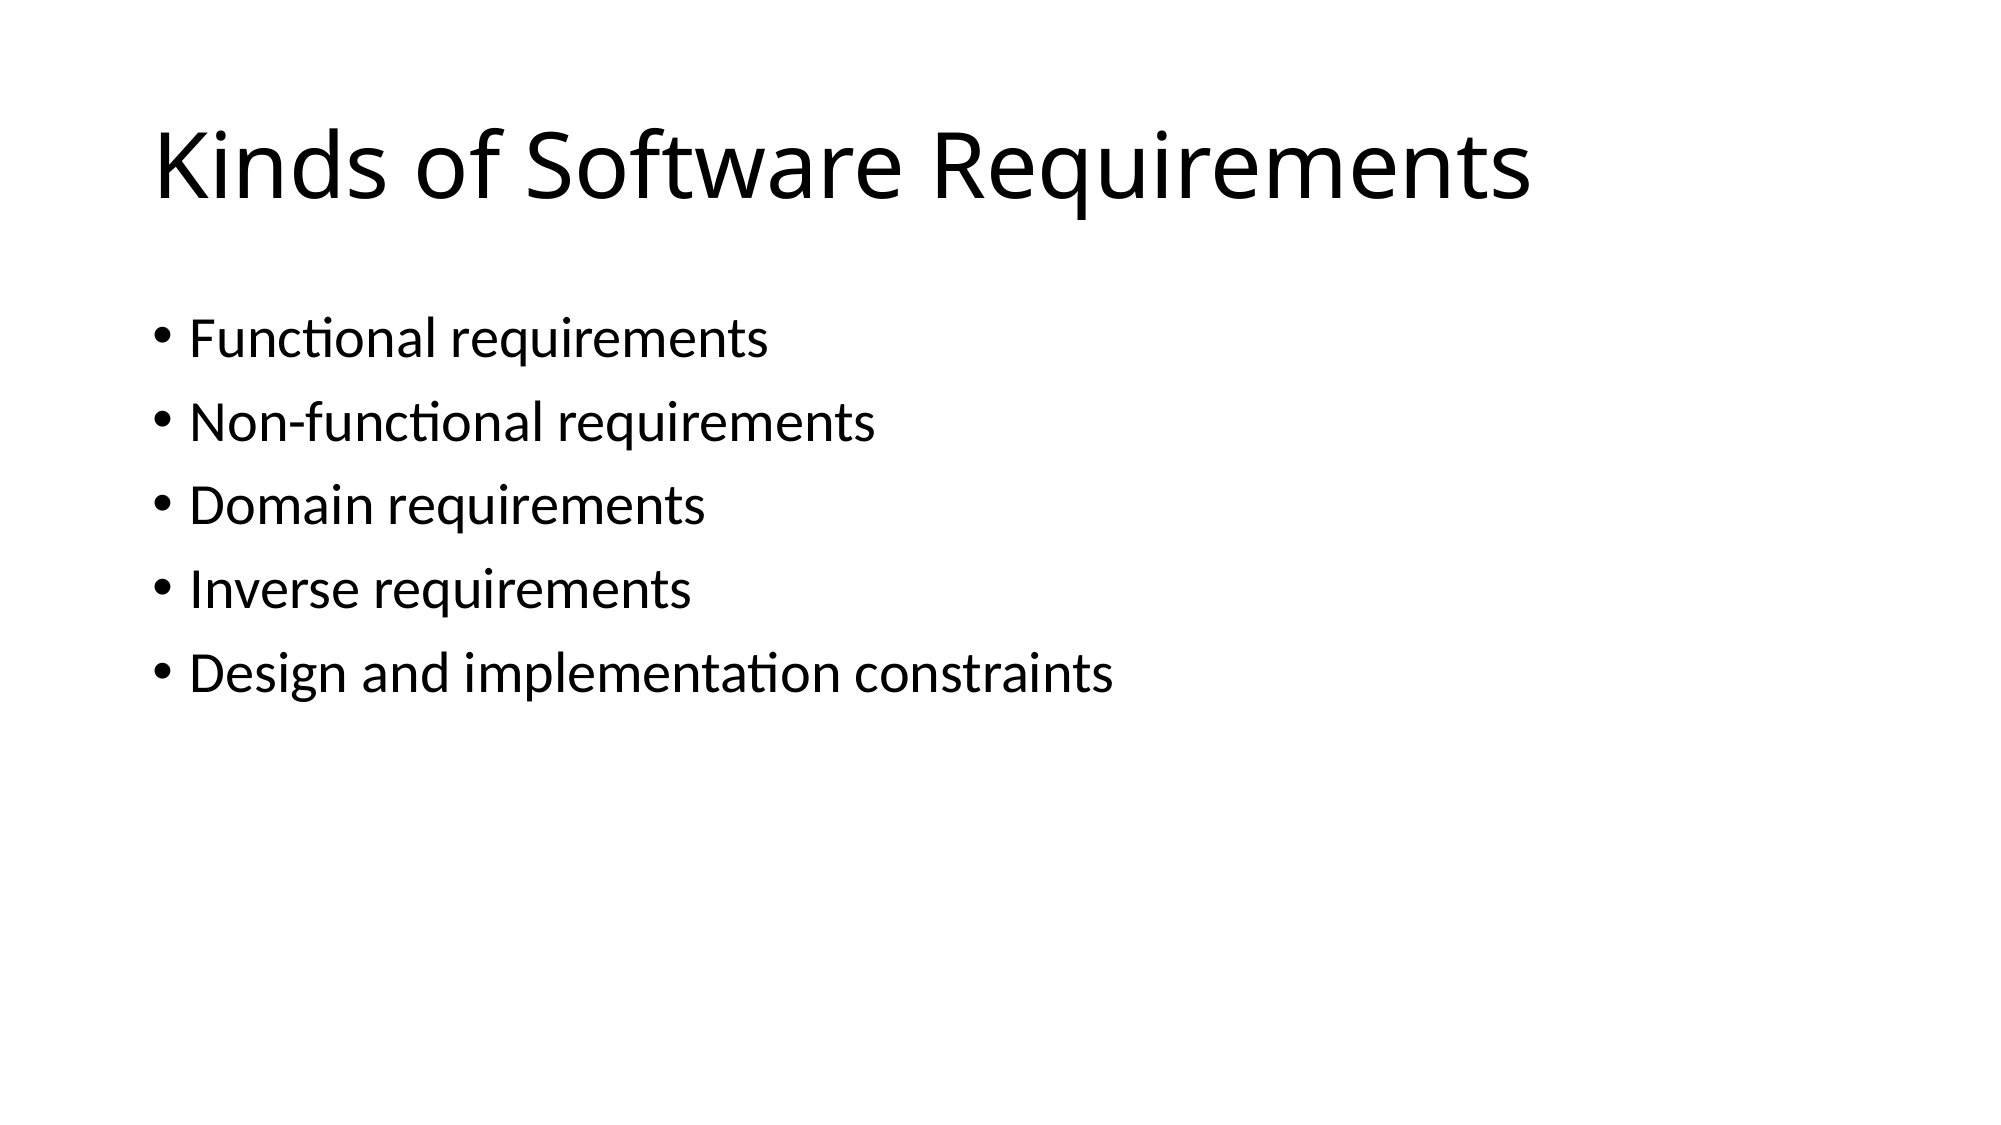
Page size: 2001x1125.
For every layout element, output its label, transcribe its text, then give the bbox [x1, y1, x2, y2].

title Kinds of Software Requirements [137, 59, 1863, 278]
list Functional requirements Non-functional requirements Domain requirements Inverse requirements Design and implementation constraints [137, 299, 1863, 1014]
